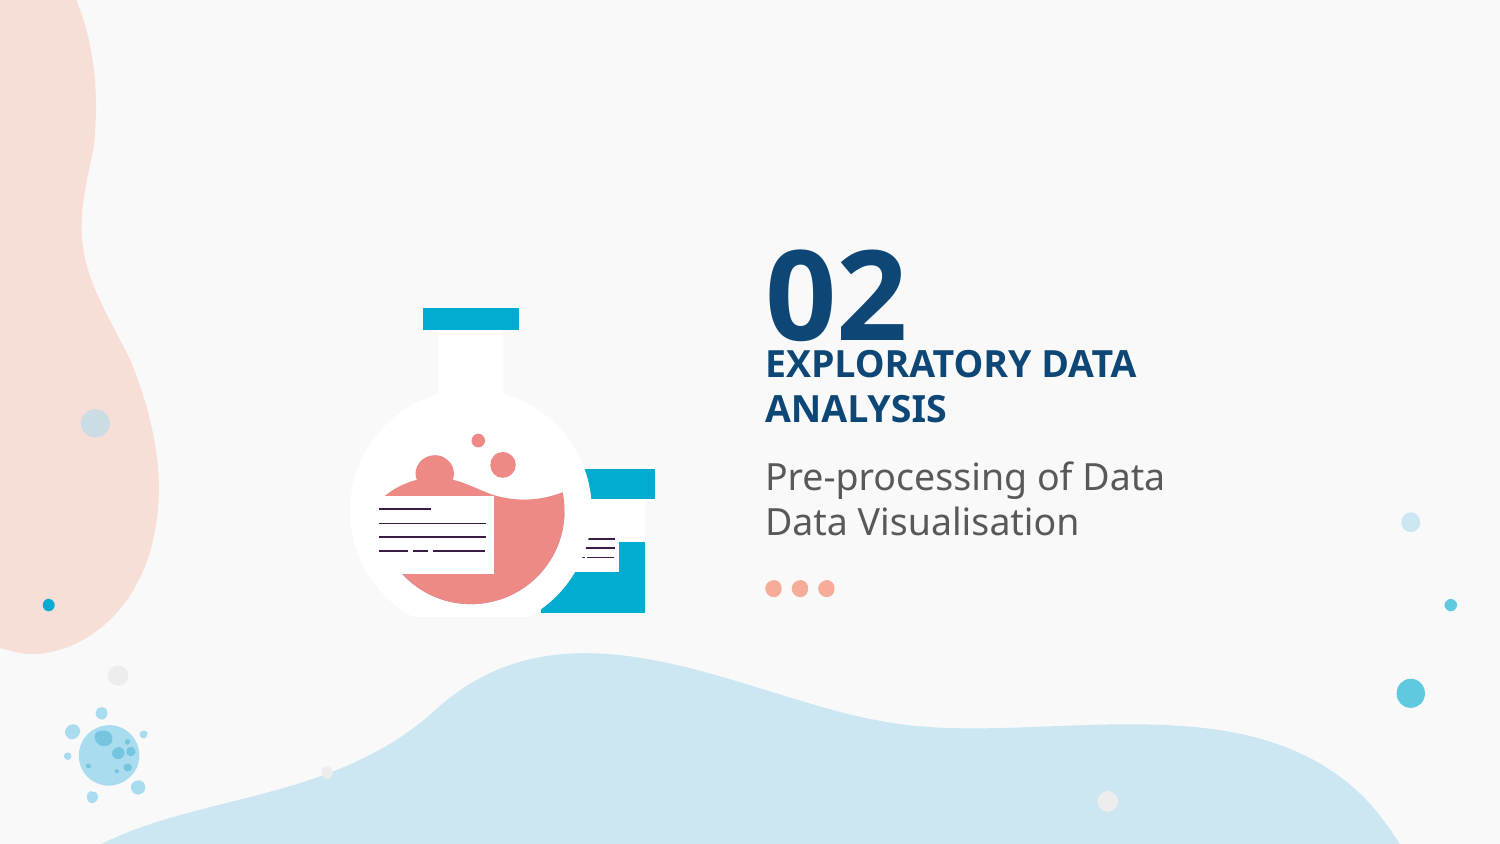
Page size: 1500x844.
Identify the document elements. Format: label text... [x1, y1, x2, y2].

title EXPLORATORY DATA ANALYSIS [750, 308, 1200, 446]
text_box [762, 577, 837, 600]
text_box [349, 307, 656, 618]
subtitle Pre-processing of Data Data Visualisation [750, 446, 1200, 641]
title 02 [750, 221, 948, 359]
